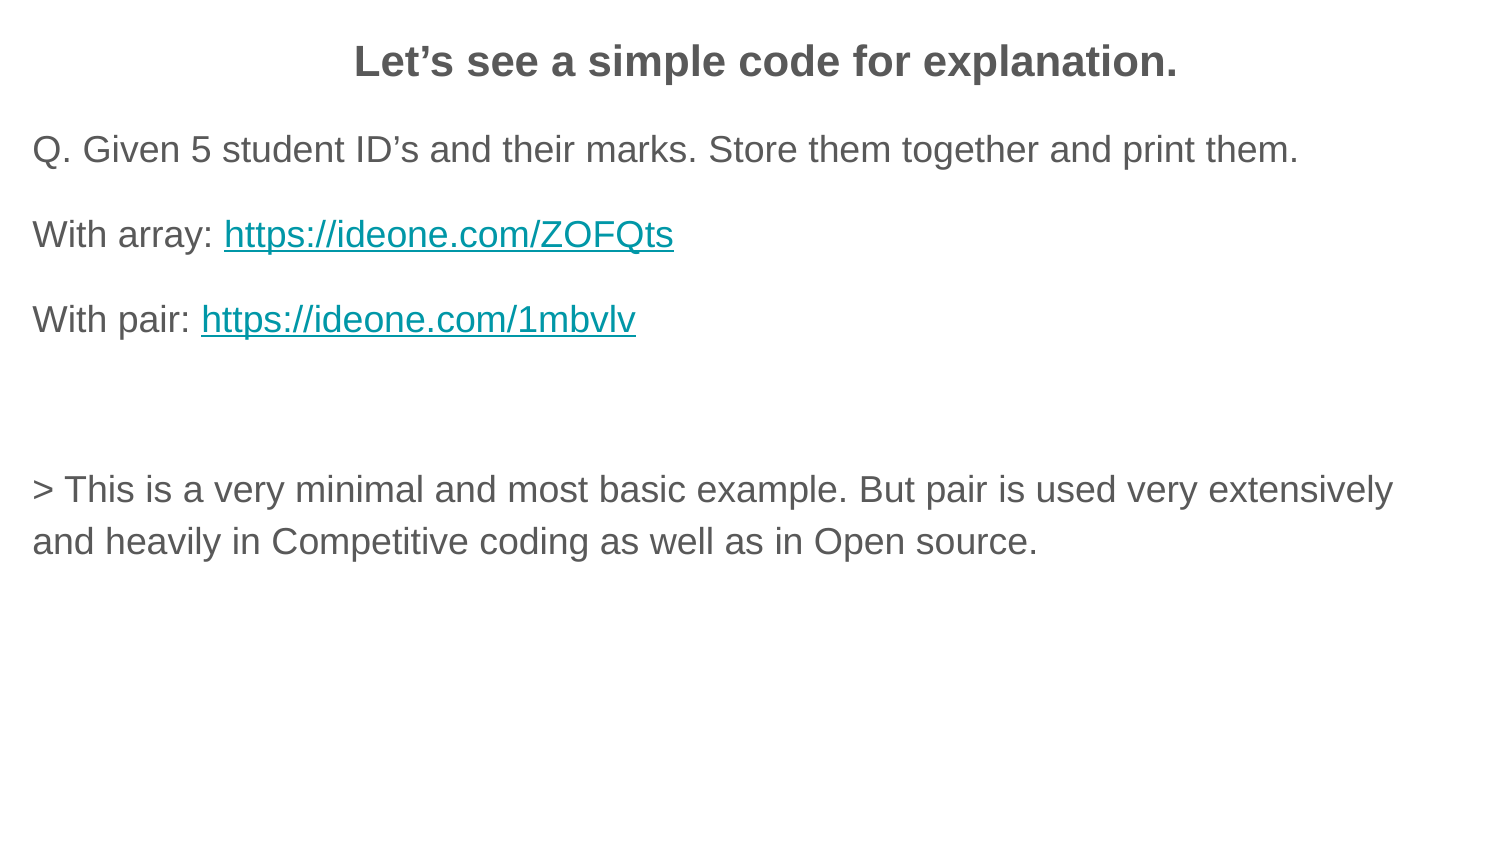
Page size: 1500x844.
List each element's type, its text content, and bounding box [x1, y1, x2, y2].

list Let’s see a simple code for explanation. Q. Given 5 student ID’s and their marks. Store them together and print them. With array: https://ideone.com/ZOFQts With pair: https://ideone.com/1mbvlv > This is a very minimal and most basic example. But pair is used very extensively and heavily in Competitive coding as well as in Open source. [17, 9, 1479, 830]
